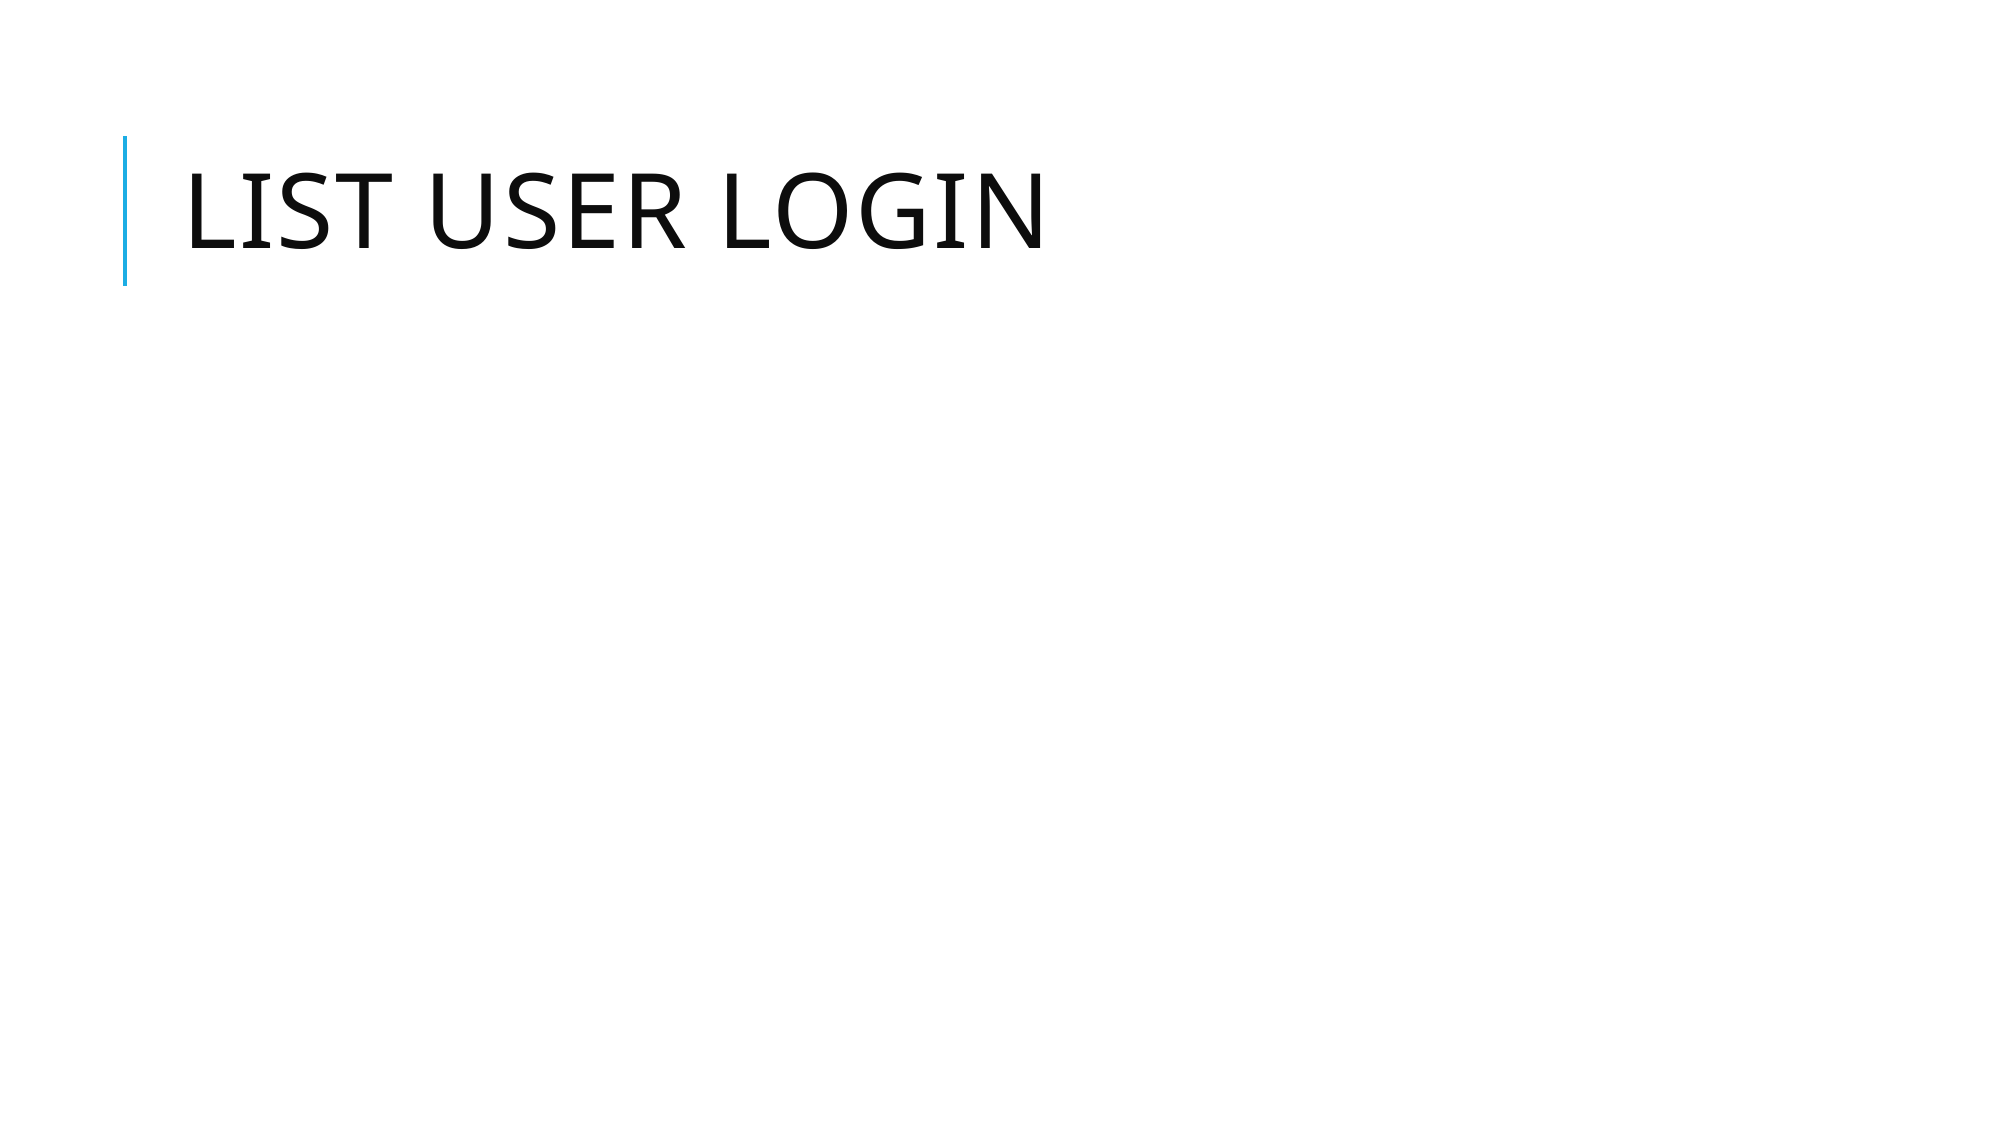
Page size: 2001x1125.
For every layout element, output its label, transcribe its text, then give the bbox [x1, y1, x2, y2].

title List user login [168, 96, 1763, 342]
